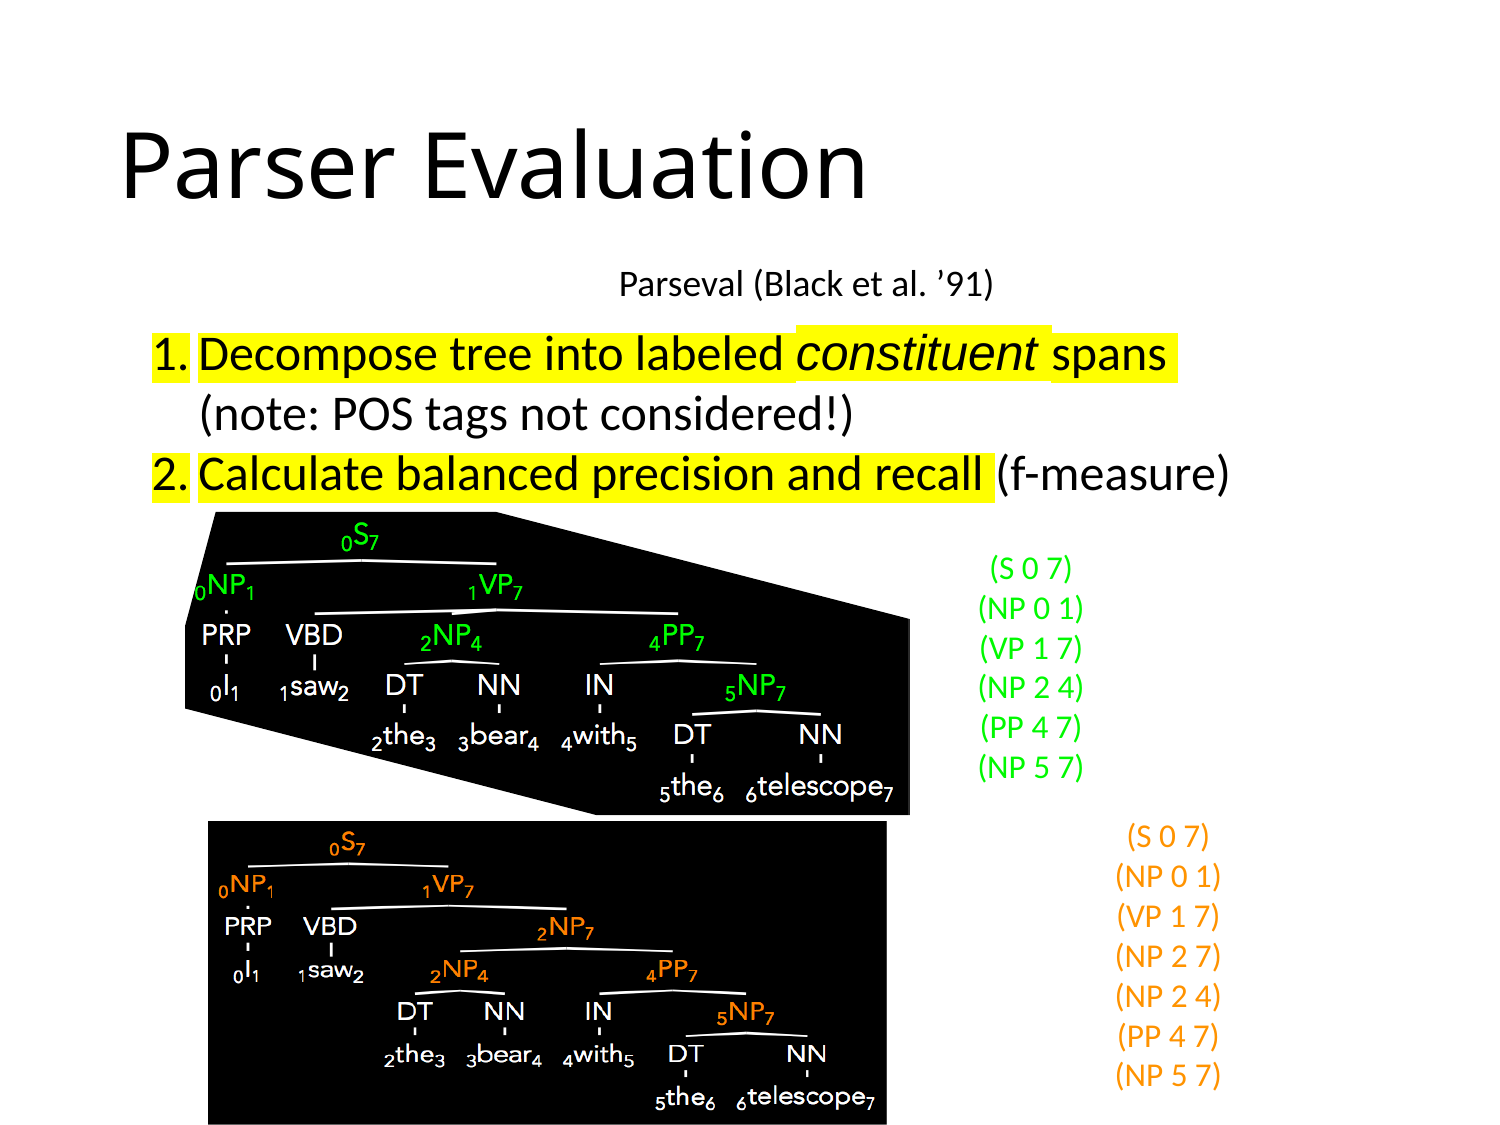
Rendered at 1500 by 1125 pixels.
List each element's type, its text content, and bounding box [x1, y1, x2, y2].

picture [208, 821, 887, 1125]
title Parser Evaluation [103, 59, 1397, 278]
picture [185, 511, 910, 816]
text_box (S 0 7) (NP 0 1) (VP 1 7) (NP 2 7) (NP 2 4) (PP 4 7) (NP 5 7) [1099, 809, 1237, 1098]
text_box (S 0 7) (NP 0 1) (VP 1 7) (NP 2 4) (PP 4 7) (NP 5 7) [962, 541, 1100, 790]
text_box Parseval (Black et al. ’91) [582, 254, 1031, 309]
text_box Decompose tree into labeled constituent spans (note: POS tags not considered!) Calculate balanced precision and recall (f-measure) [147, 315, 1467, 505]
